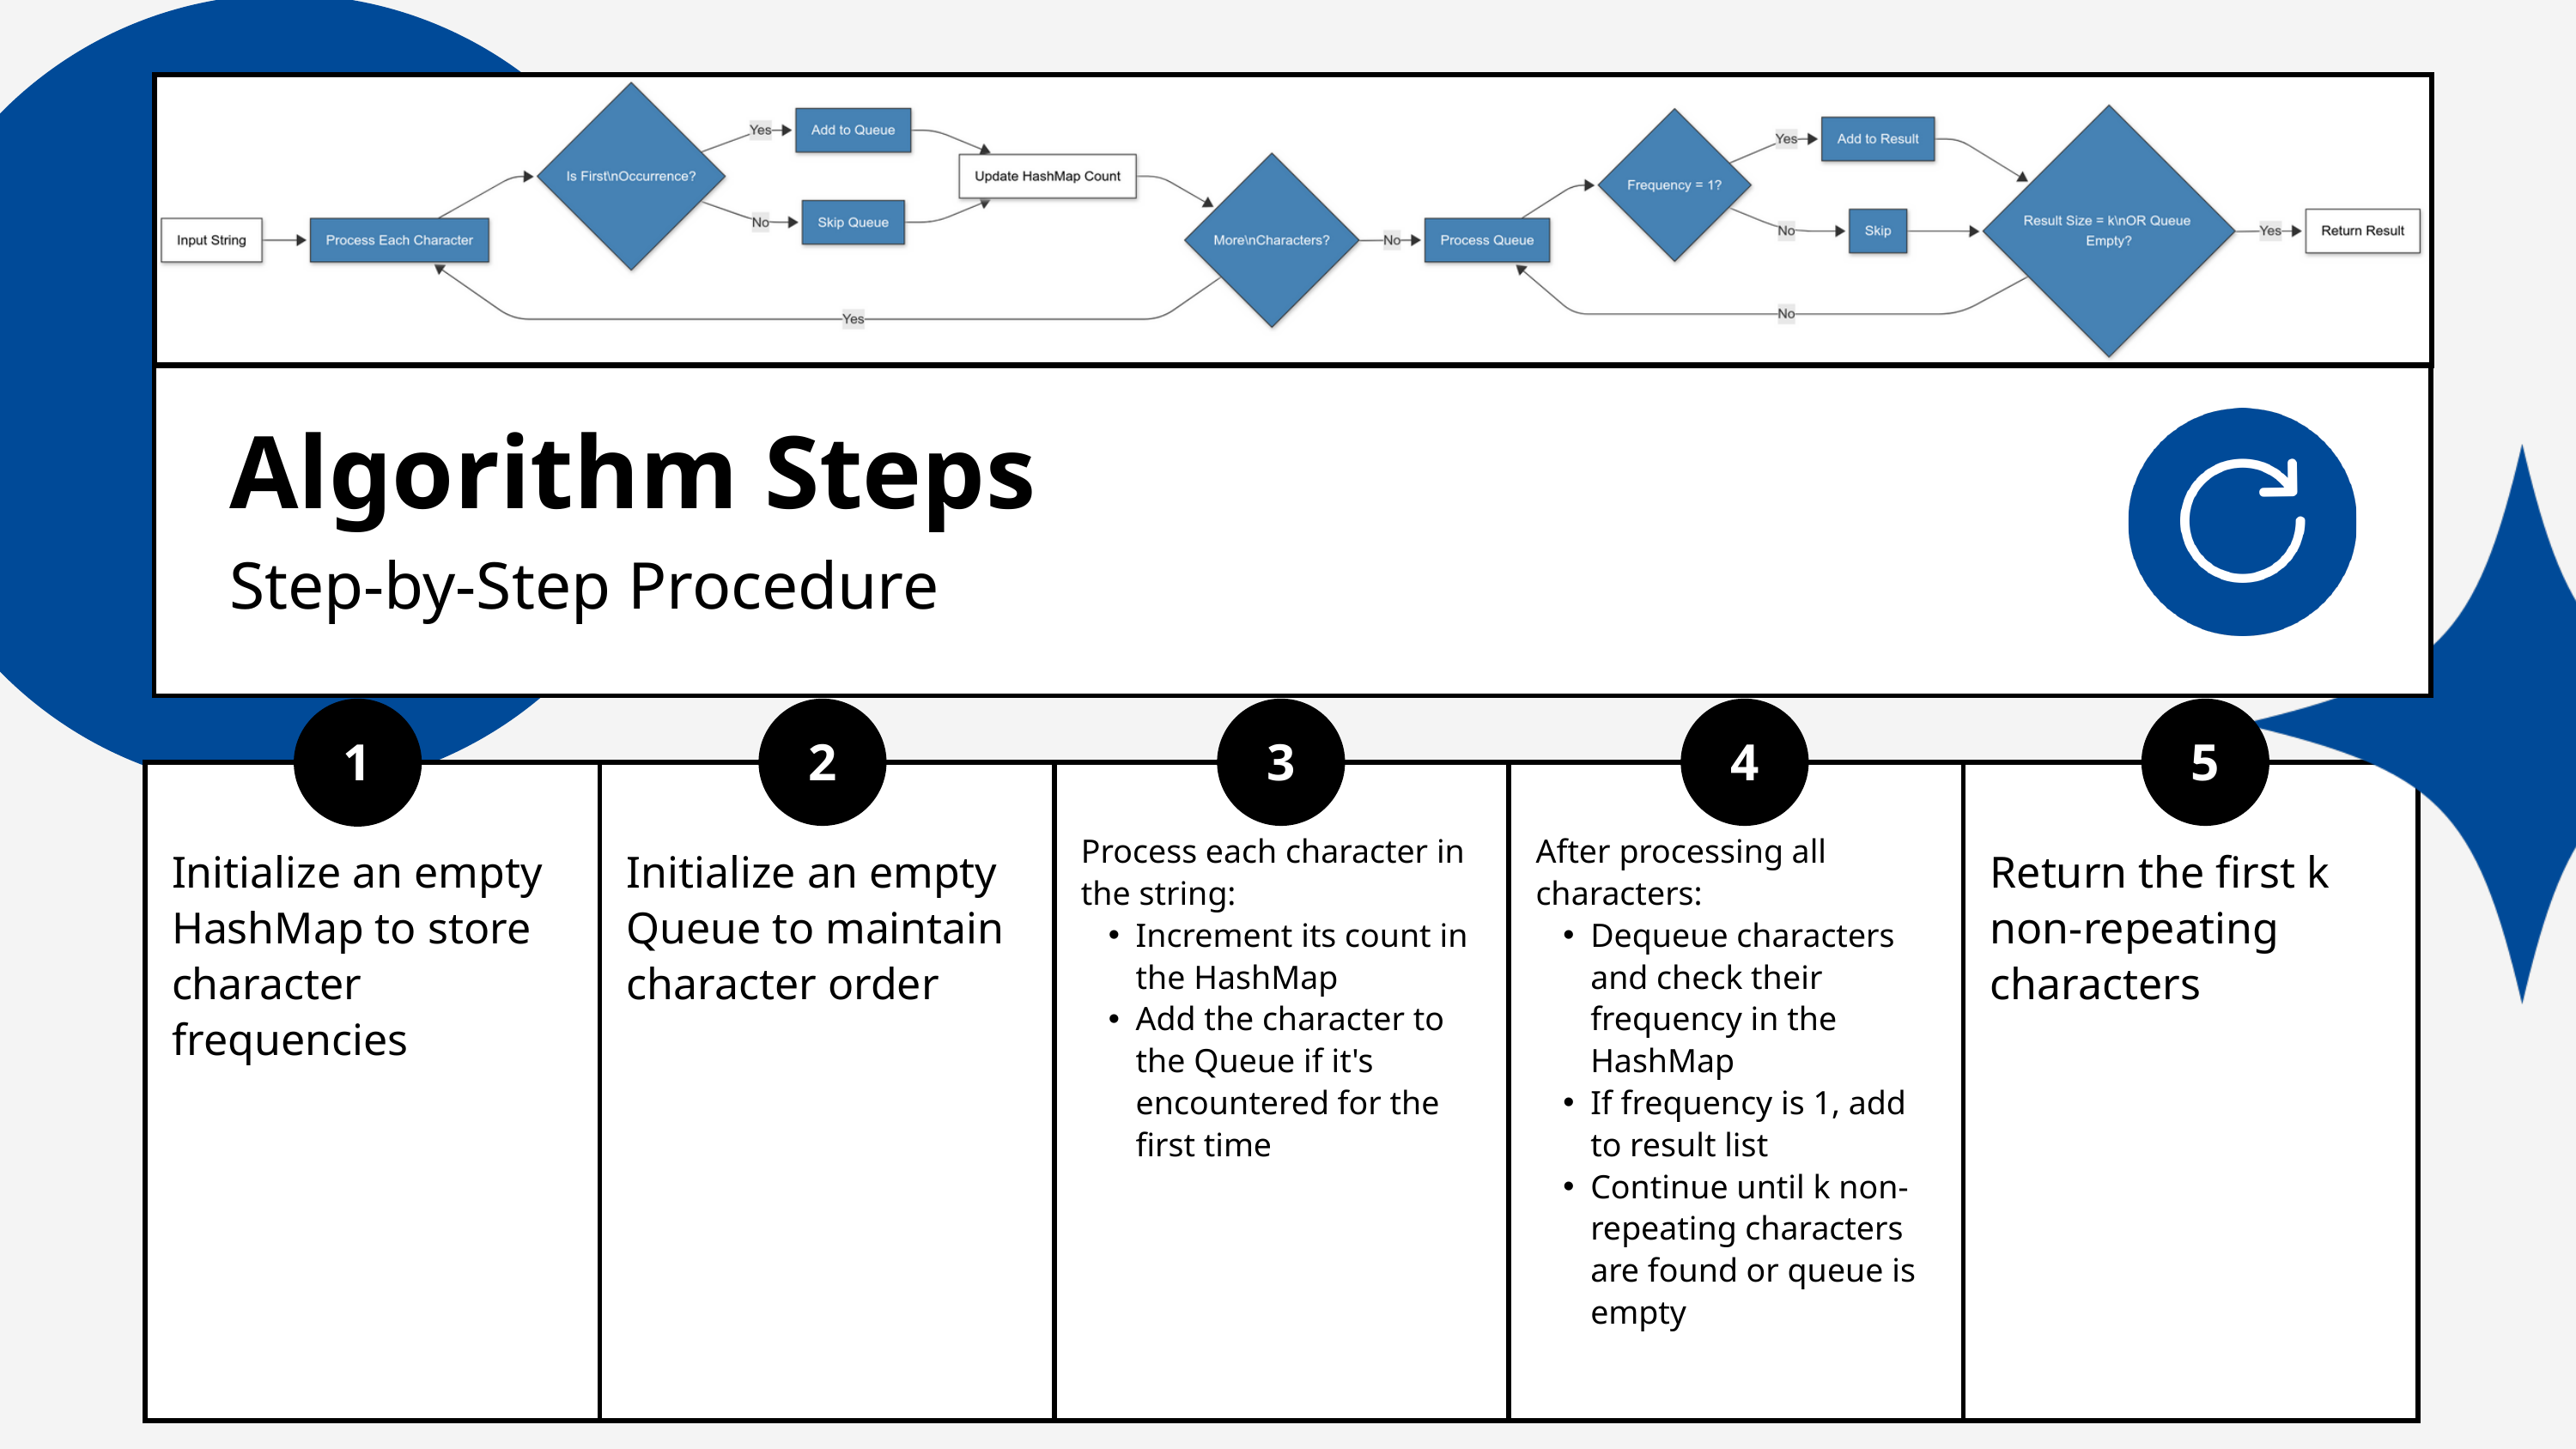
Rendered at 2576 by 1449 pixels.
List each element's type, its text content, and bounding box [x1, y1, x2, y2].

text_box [1680, 698, 1809, 827]
table_cell Step-by-Step Procedure [686, 538, 2428, 694]
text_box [1217, 698, 1346, 827]
table_header Algorithm Steps [686, 366, 2428, 538]
table_header Initialize an empty Queue to maintain character order [602, 765, 1052, 1418]
text_box [2242, 444, 2576, 1004]
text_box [758, 698, 887, 827]
table_header Initialize an empty HashMap to store character frequencies [148, 797, 598, 1418]
table_header After processing all characters: Dequeue characters and check their frequency in the HashMap If frequency is 1, add to result list Continue until k non-repeating characters are found or queue is empty [1511, 765, 1961, 1418]
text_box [0, 0, 683, 791]
text_box [686, 75, 2433, 366]
text_box [2128, 408, 2357, 636]
table_header Process each character in the string: Increment its count in the HashMap Add the character to the Queue if it's encountered for the first time [1057, 765, 1506, 1418]
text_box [293, 698, 422, 828]
table_header Return the first k non-repeating characters [1965, 765, 2415, 1418]
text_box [2141, 698, 2270, 827]
